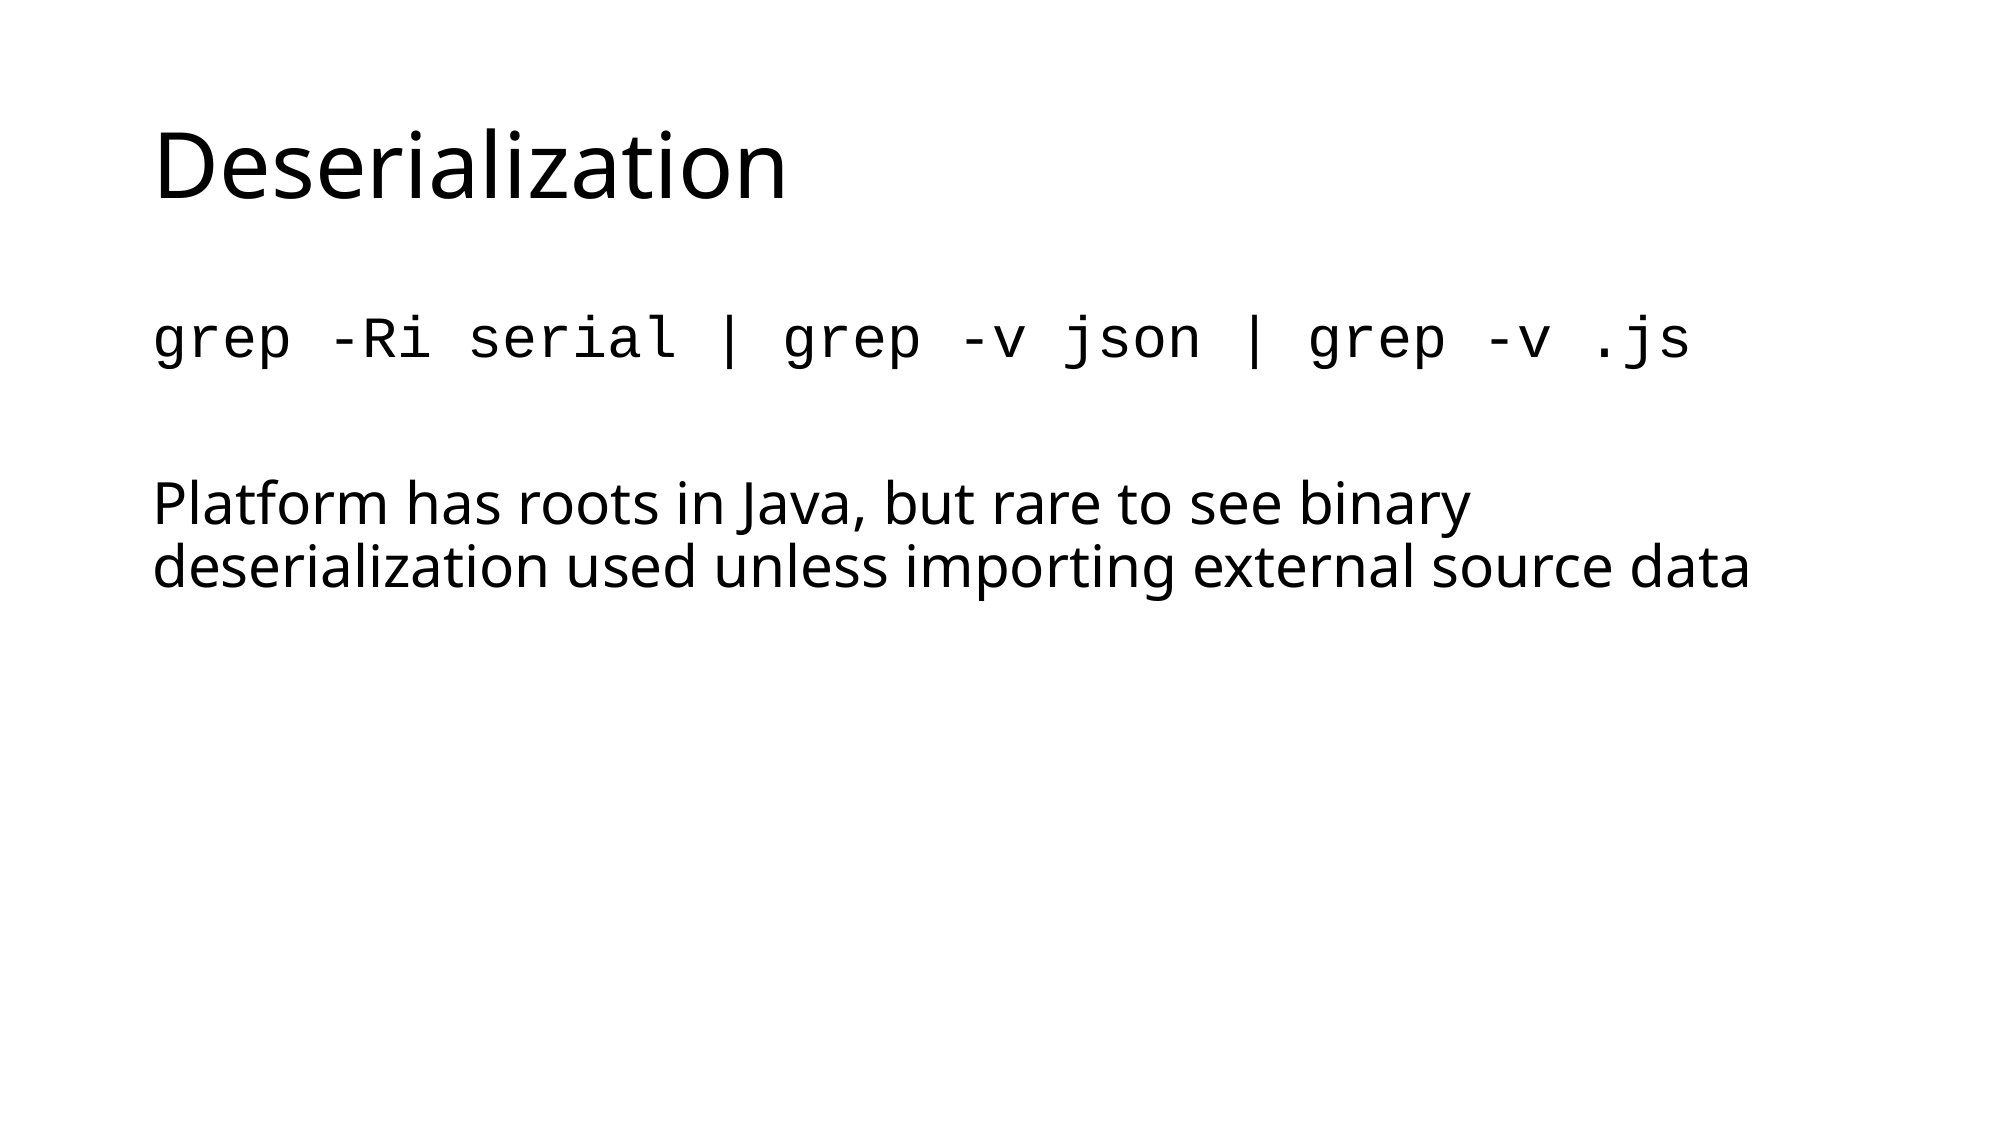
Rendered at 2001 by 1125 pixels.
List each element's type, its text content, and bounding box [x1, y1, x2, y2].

list grep -Ri serial | grep -v json | grep -v .js Platform has roots in Java, but rare to see binary deserialization used unless importing external source data [137, 299, 1863, 1014]
title Deserialization [137, 59, 1863, 278]
